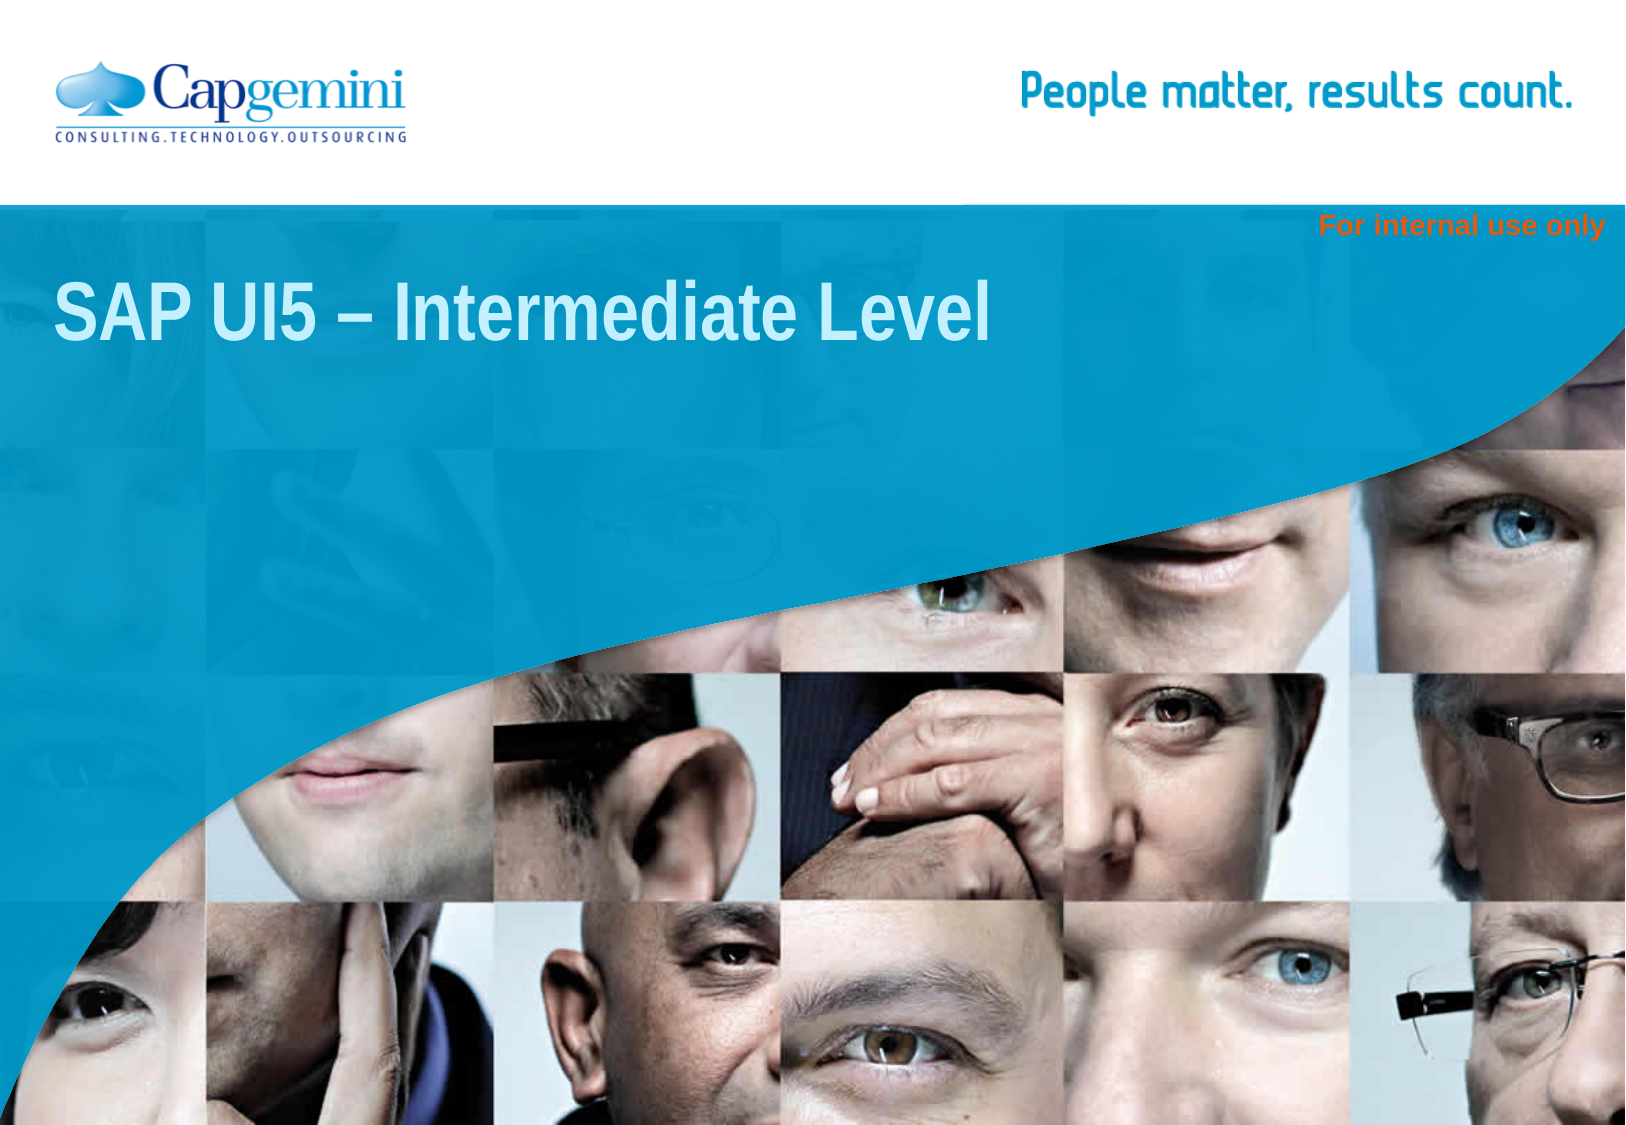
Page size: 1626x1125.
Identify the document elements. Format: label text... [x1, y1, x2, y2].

picture [53, 60, 409, 144]
picture [0, 452, 1625, 1125]
picture [1011, 61, 1583, 121]
title SAP UI5 – Intermediate Level [0, 203, 1625, 452]
